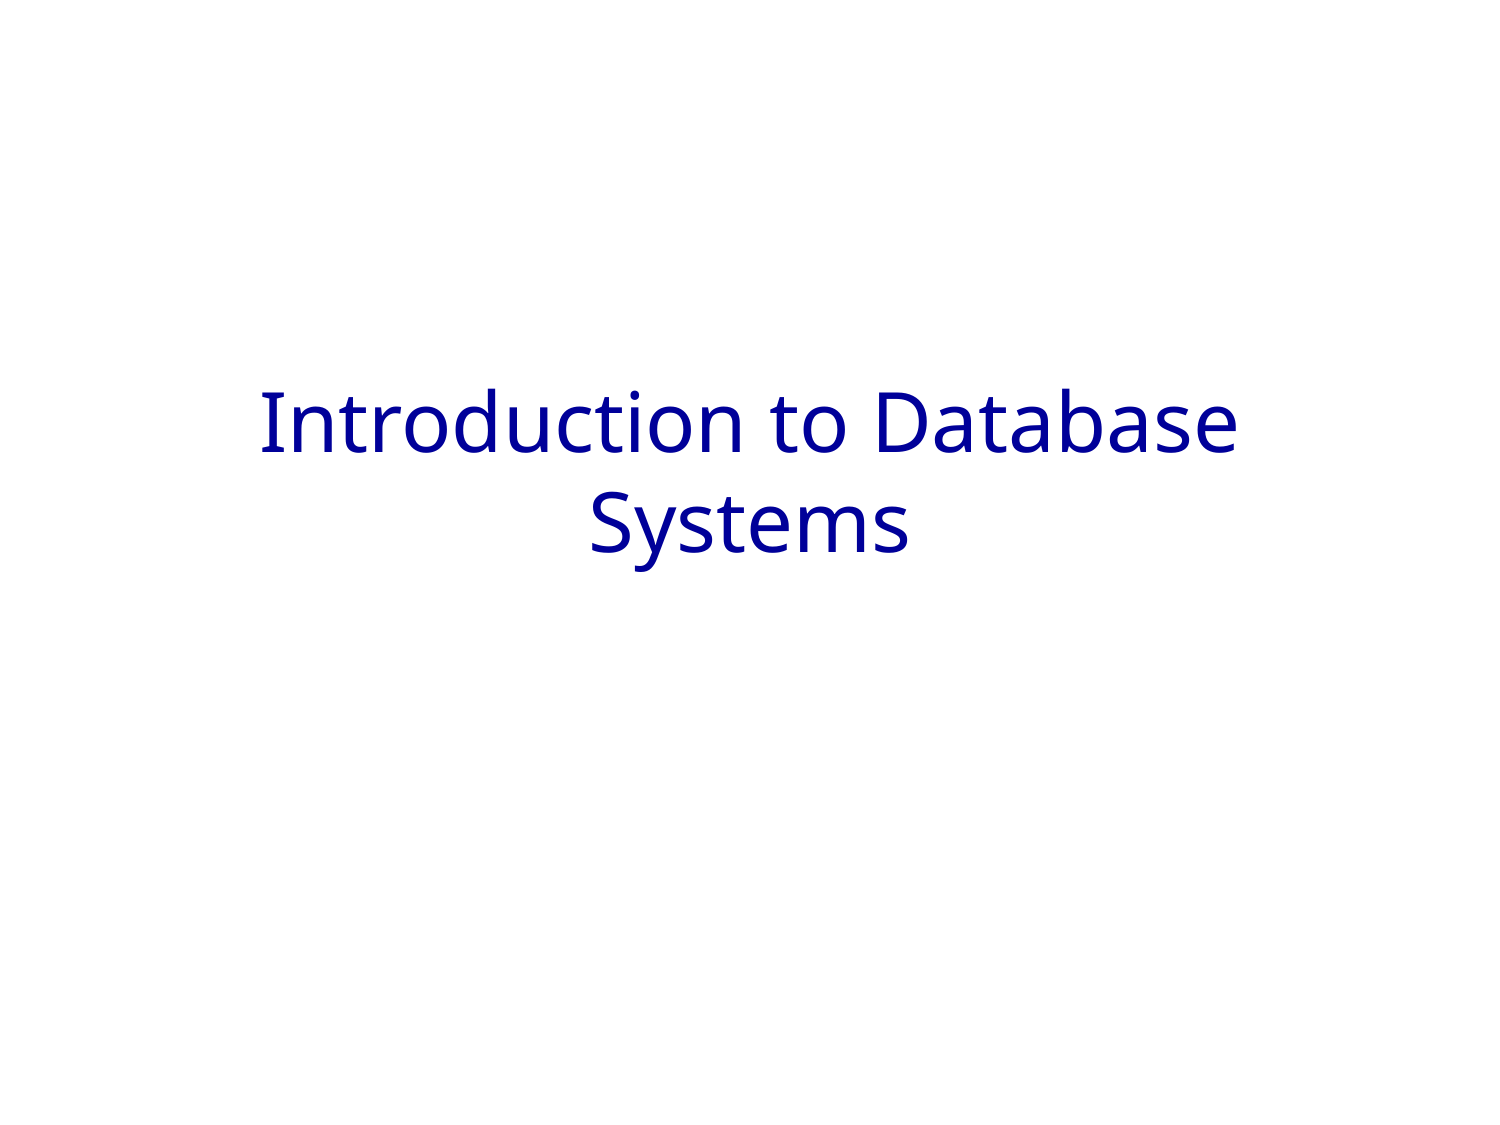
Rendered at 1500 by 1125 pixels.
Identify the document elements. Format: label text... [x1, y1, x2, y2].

title Introduction to Database Systems [112, 374, 1388, 563]
